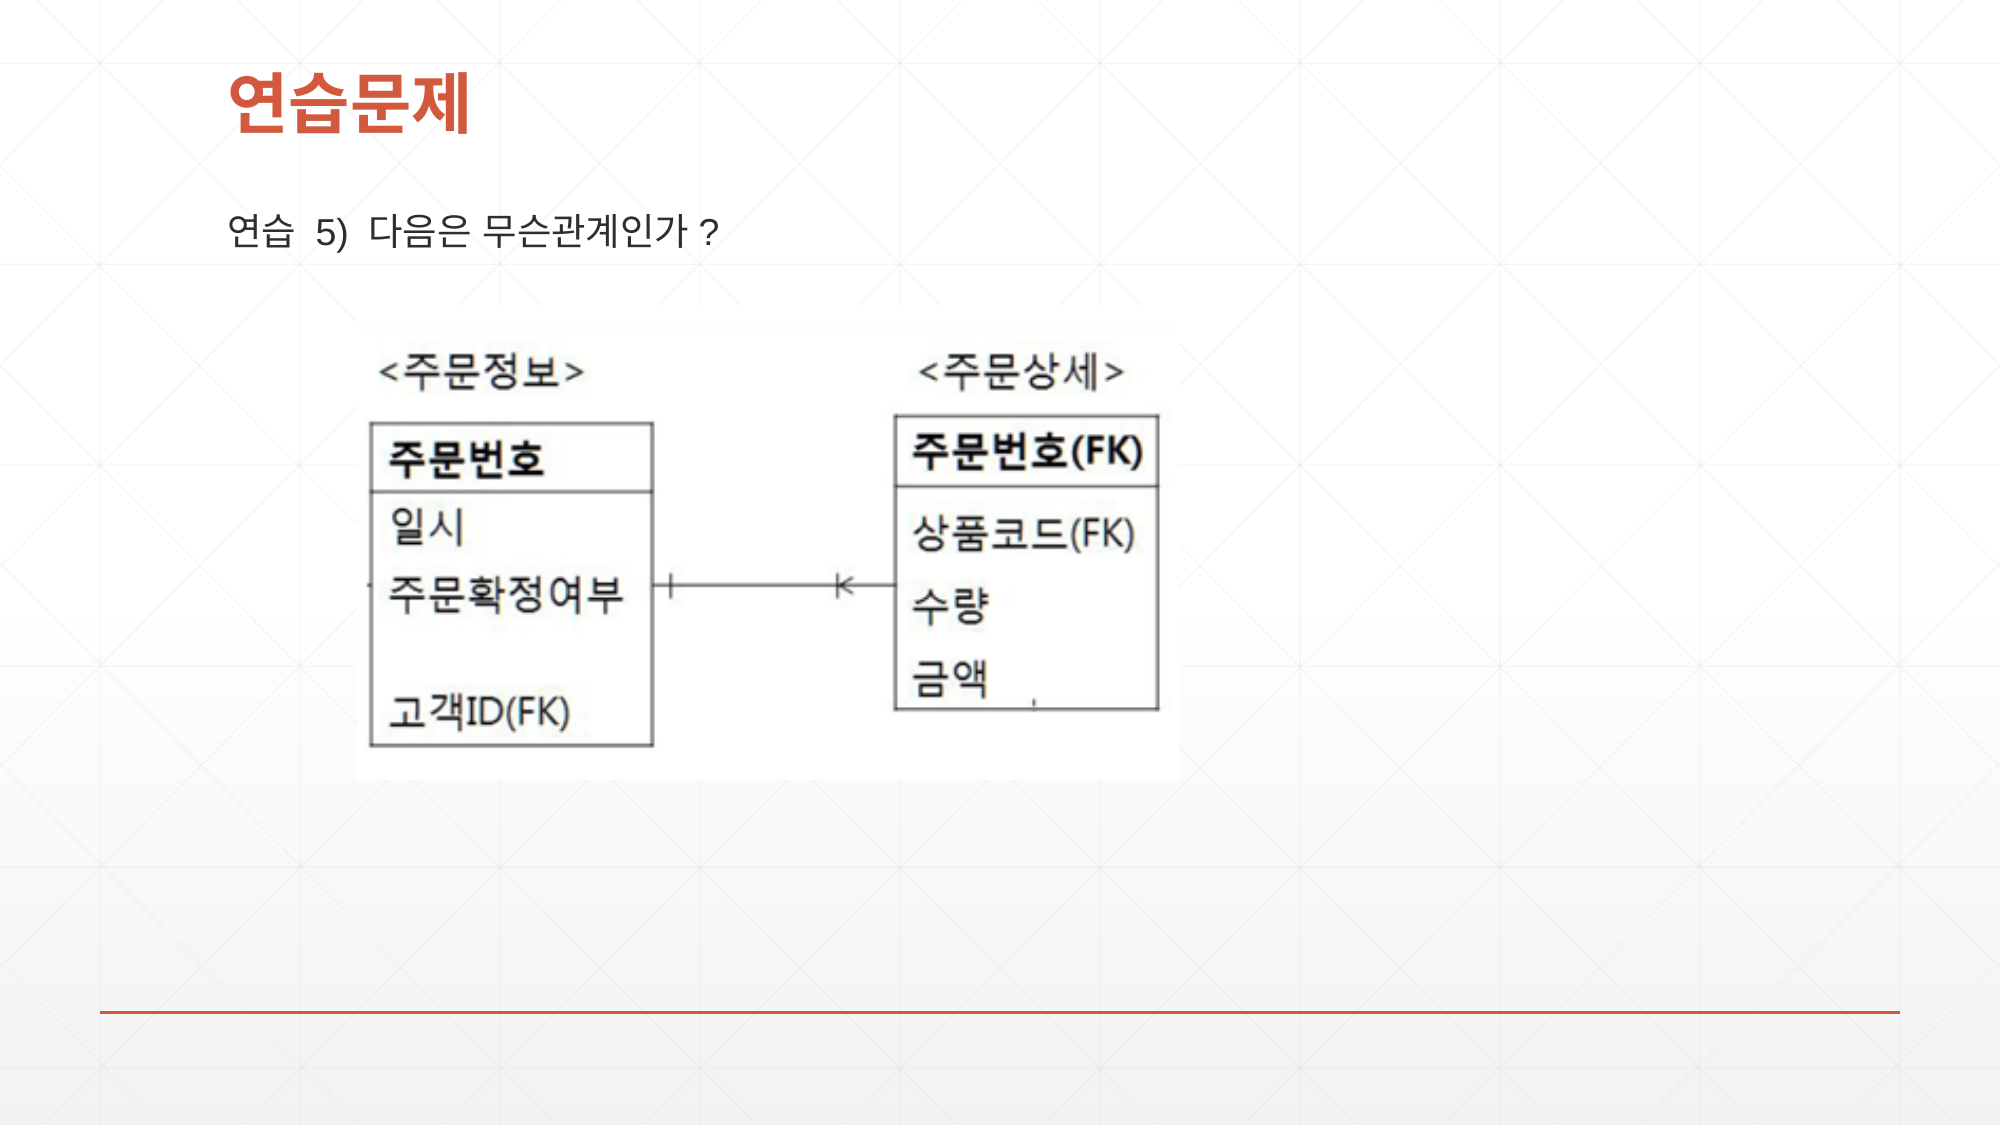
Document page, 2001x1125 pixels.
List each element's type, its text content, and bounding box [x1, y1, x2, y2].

text_box 연습 5) 다음은 무슨관계인가? [212, 200, 1949, 306]
picture [357, 306, 1179, 780]
title 연습문제 [212, 58, 1788, 150]
